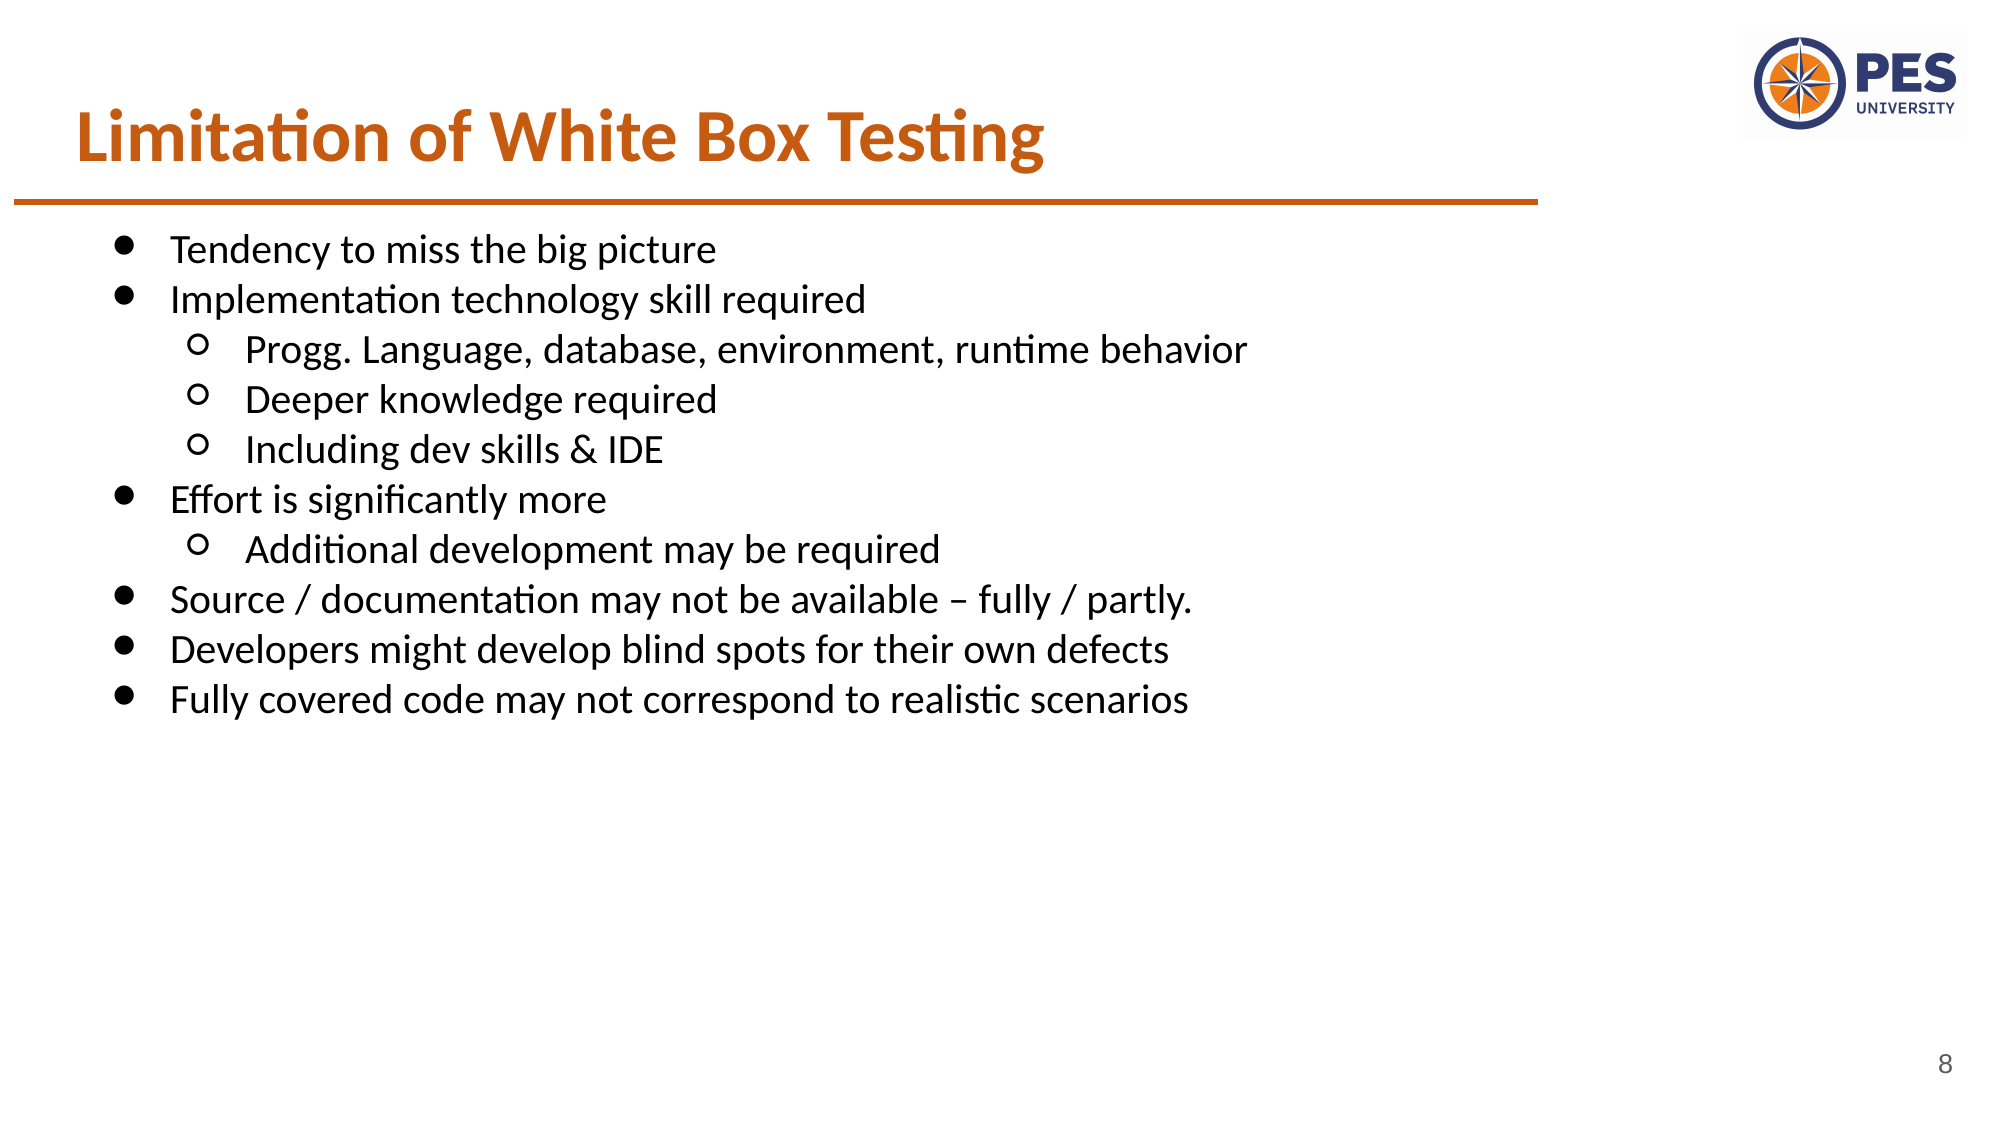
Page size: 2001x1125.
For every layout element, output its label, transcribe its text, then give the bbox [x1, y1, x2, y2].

text_box Limitation of White Box Testing [61, 71, 1472, 194]
picture [1742, 26, 1967, 142]
text_box Tendency to miss the big picture Implementation technology skill required Progg. Language, database, environment, runtime behavior Deeper knowledge required Including dev skills & IDE Effort is significantly more Additional development may be required Source / documentation may not be available – fully / partly. Developers might develop blind spots for their own defects Fully covered code may not correspond to realistic scenarios [79, 207, 1660, 1029]
slide_number ‹#› [1853, 1019, 1974, 1106]
